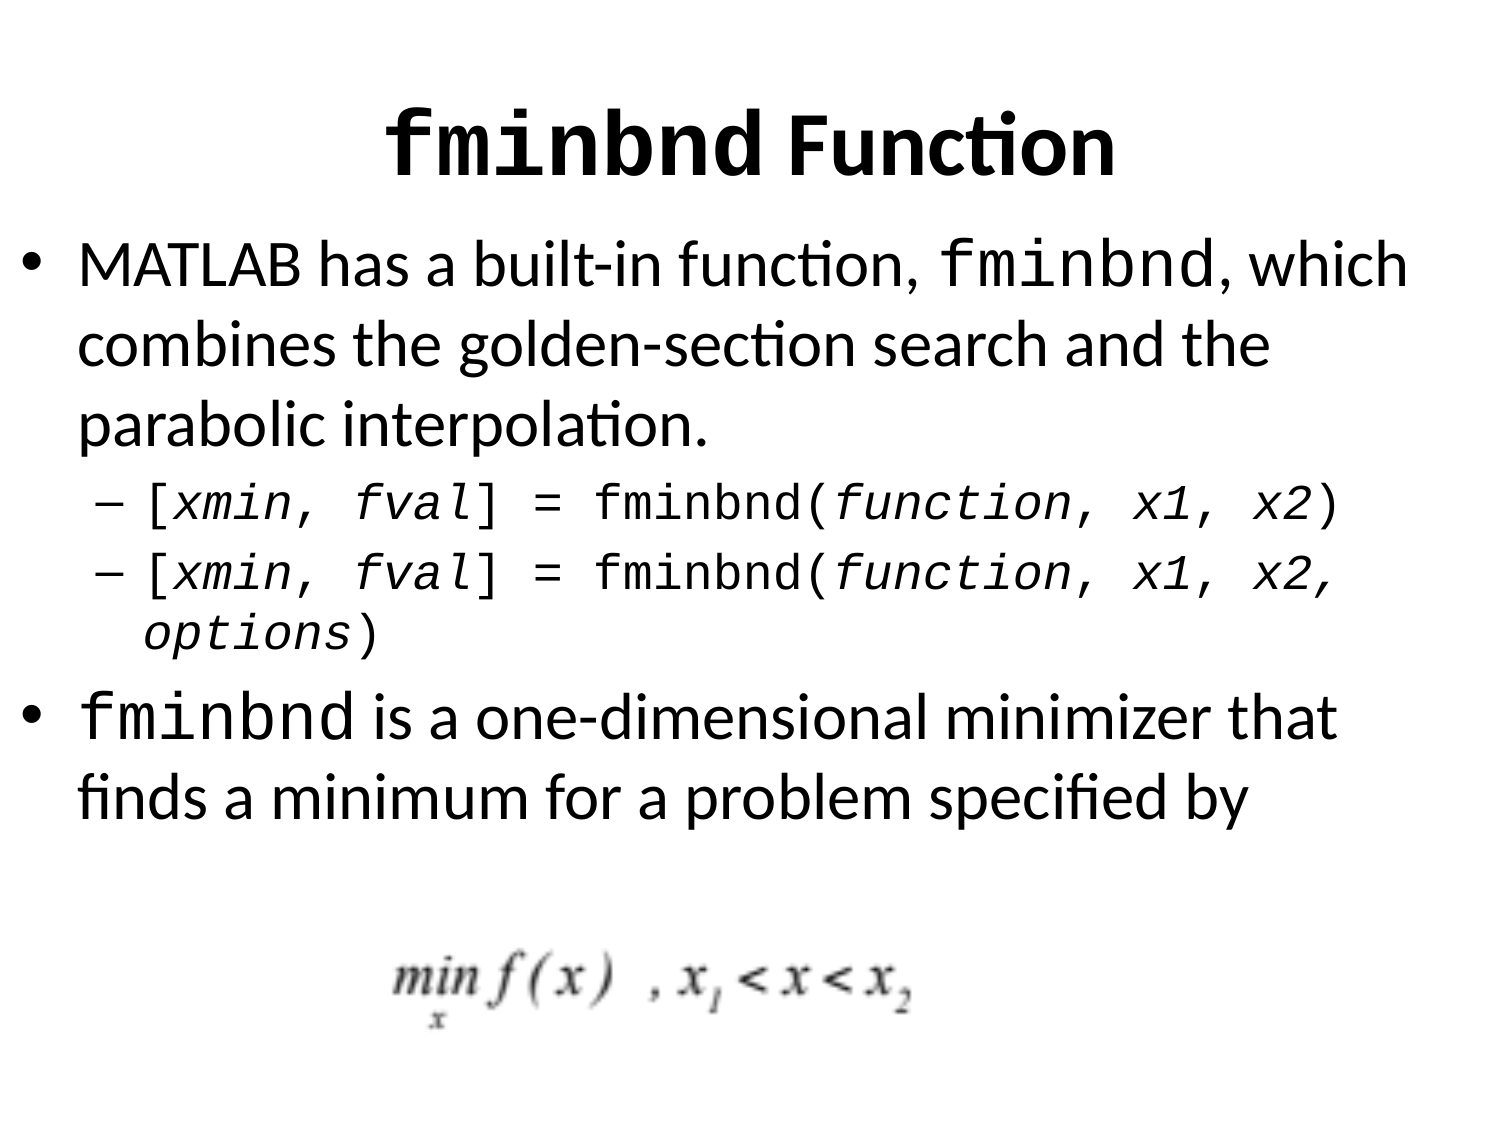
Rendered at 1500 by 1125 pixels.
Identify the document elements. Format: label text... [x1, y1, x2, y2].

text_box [387, 912, 955, 1038]
title fminbnd Function [75, 45, 1425, 212]
list MATLAB has a built-in function, fminbnd, which combines the golden-section search and the parabolic interpolation. [xmin, fval] = fminbnd(function, x1, x2) [xmin, fval] = fminbnd(function, x1, x2, options) fminbnd is a one-dimensional minimizer that finds a minimum for a problem specified by [5, 212, 1431, 988]
